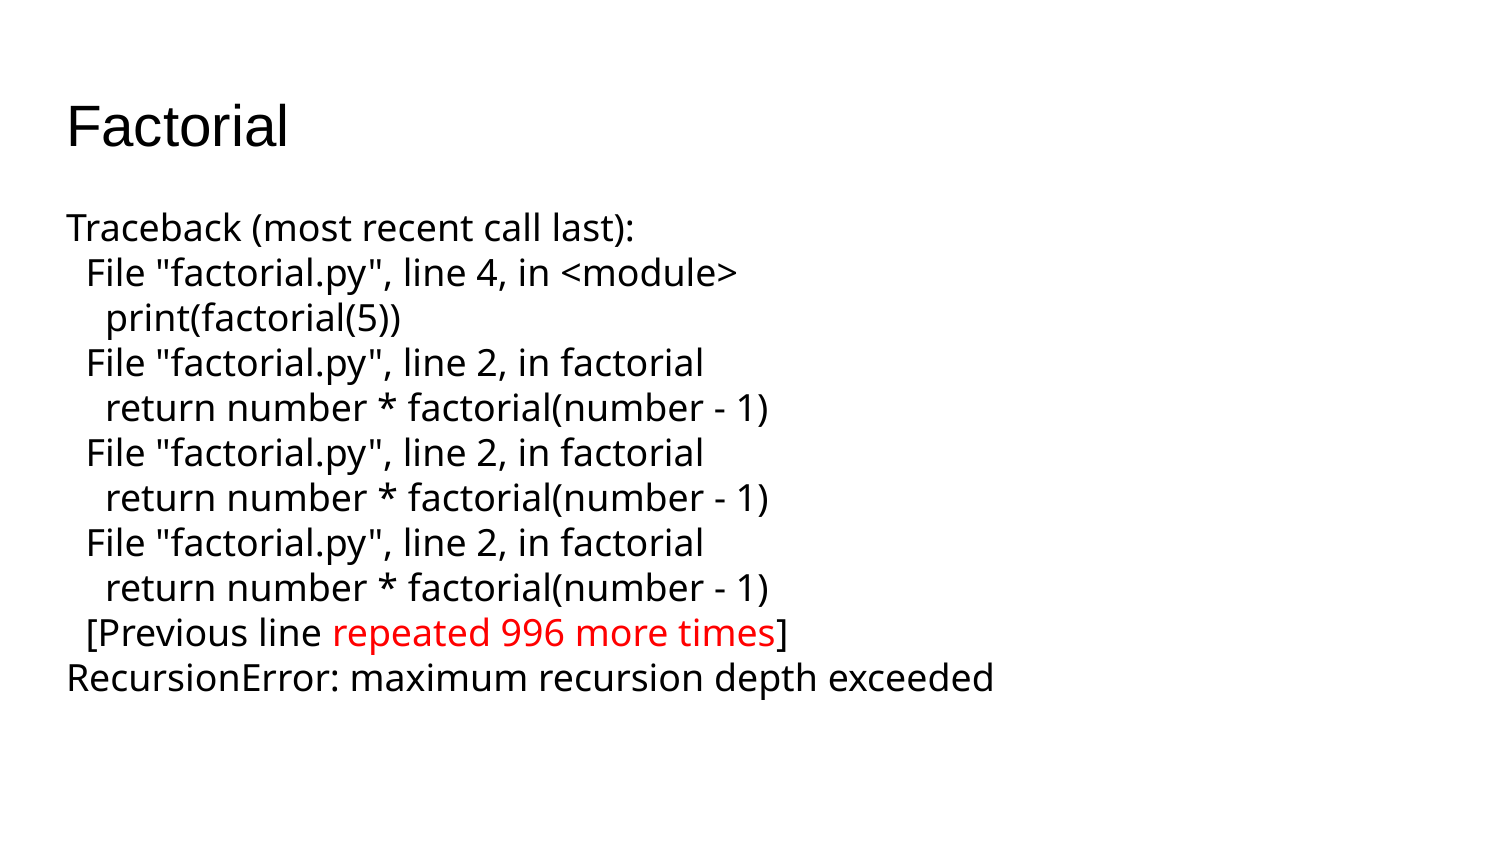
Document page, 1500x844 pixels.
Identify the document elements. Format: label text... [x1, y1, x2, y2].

list Traceback (most recent call last): File "factorial.py", line 4, in <module> print(factorial(5)) File "factorial.py", line 2, in factorial return number * factorial(number - 1) File "factorial.py", line 2, in factorial return number * factorial(number - 1) File "factorial.py", line 2, in factorial return number * factorial(number - 1) [Previous line repeated 996 more times] RecursionError: maximum recursion depth exceeded [51, 189, 1449, 750]
title Factorial [51, 72, 1449, 167]
